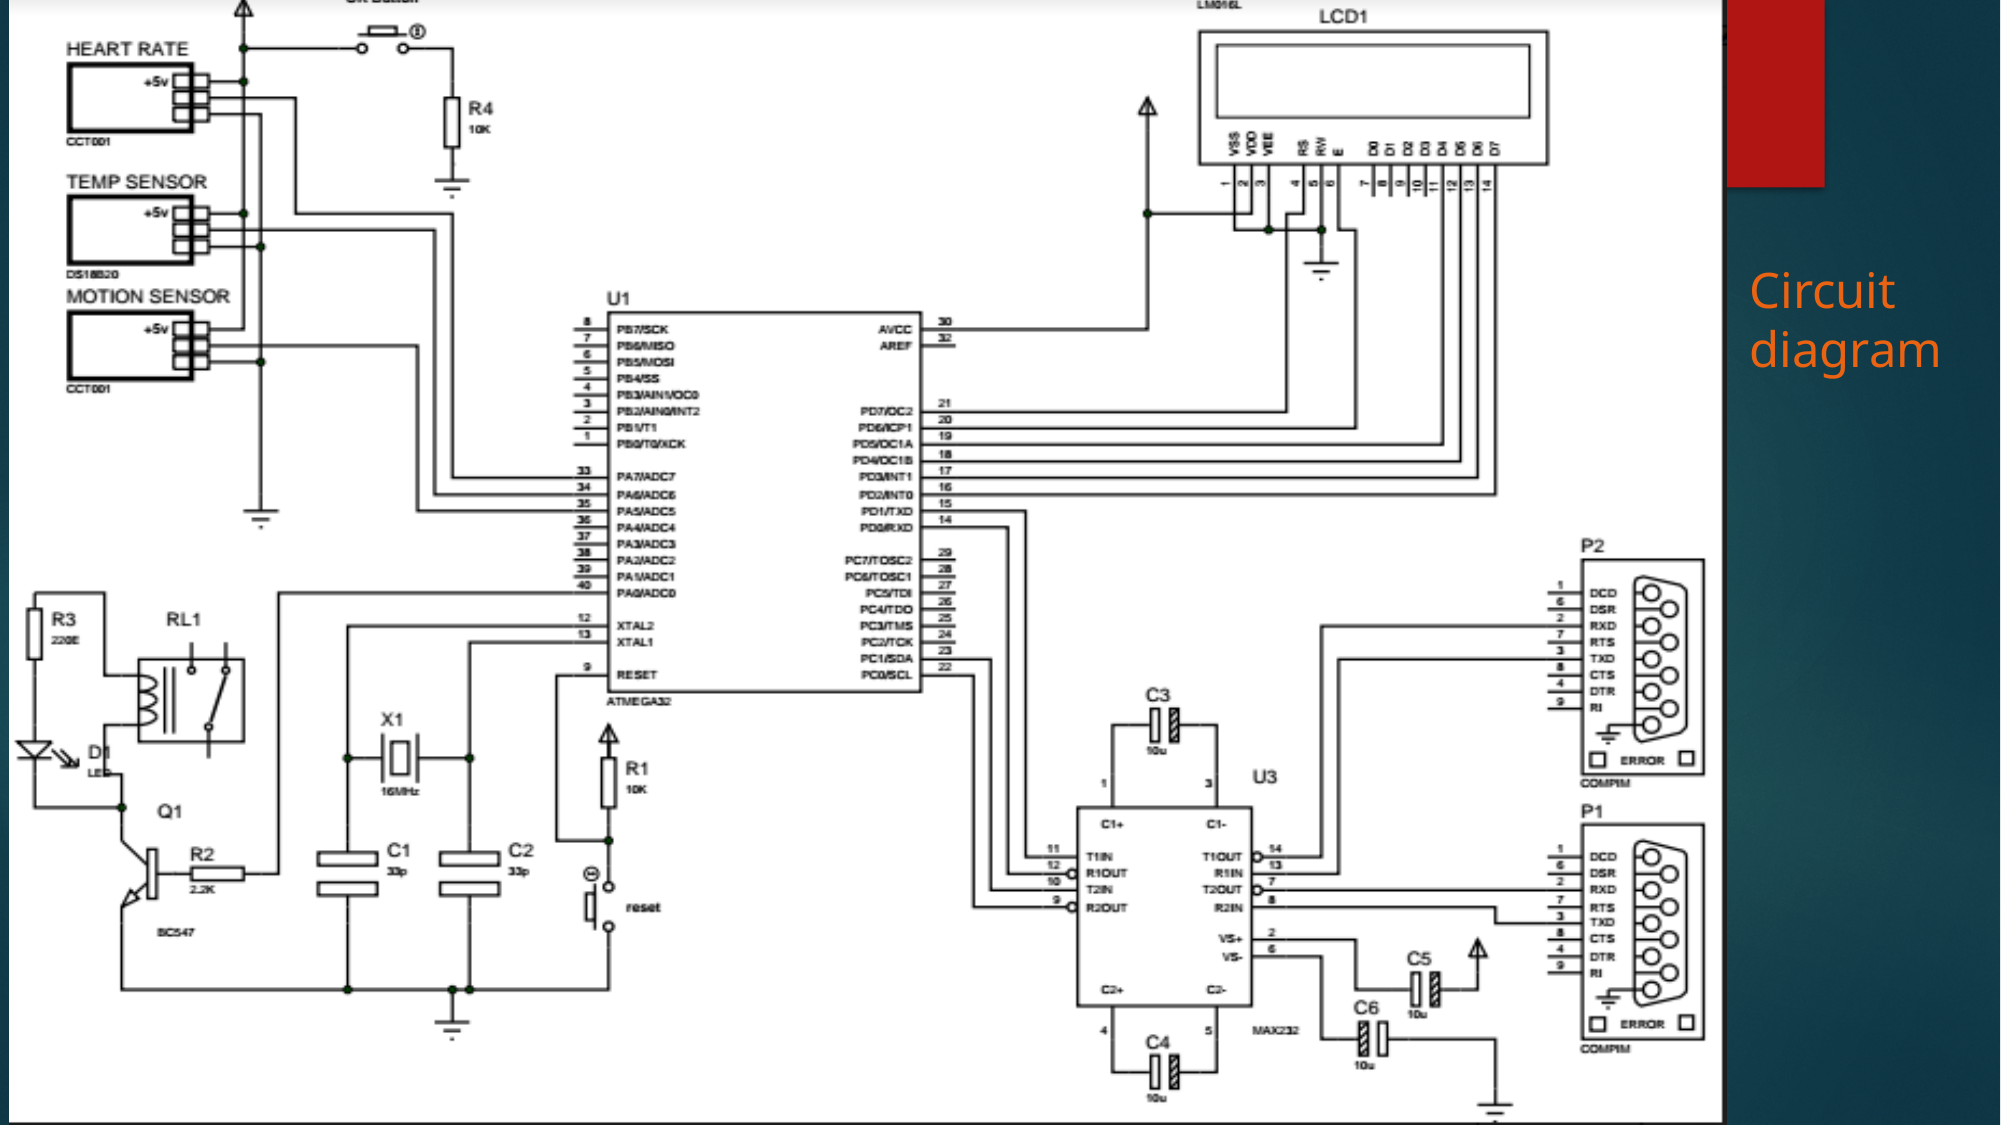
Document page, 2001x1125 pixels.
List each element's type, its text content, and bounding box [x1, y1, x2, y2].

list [9, 0, 1727, 1125]
title Circuit diagram [1734, 252, 1966, 385]
picture [0, 437, 9, 1125]
